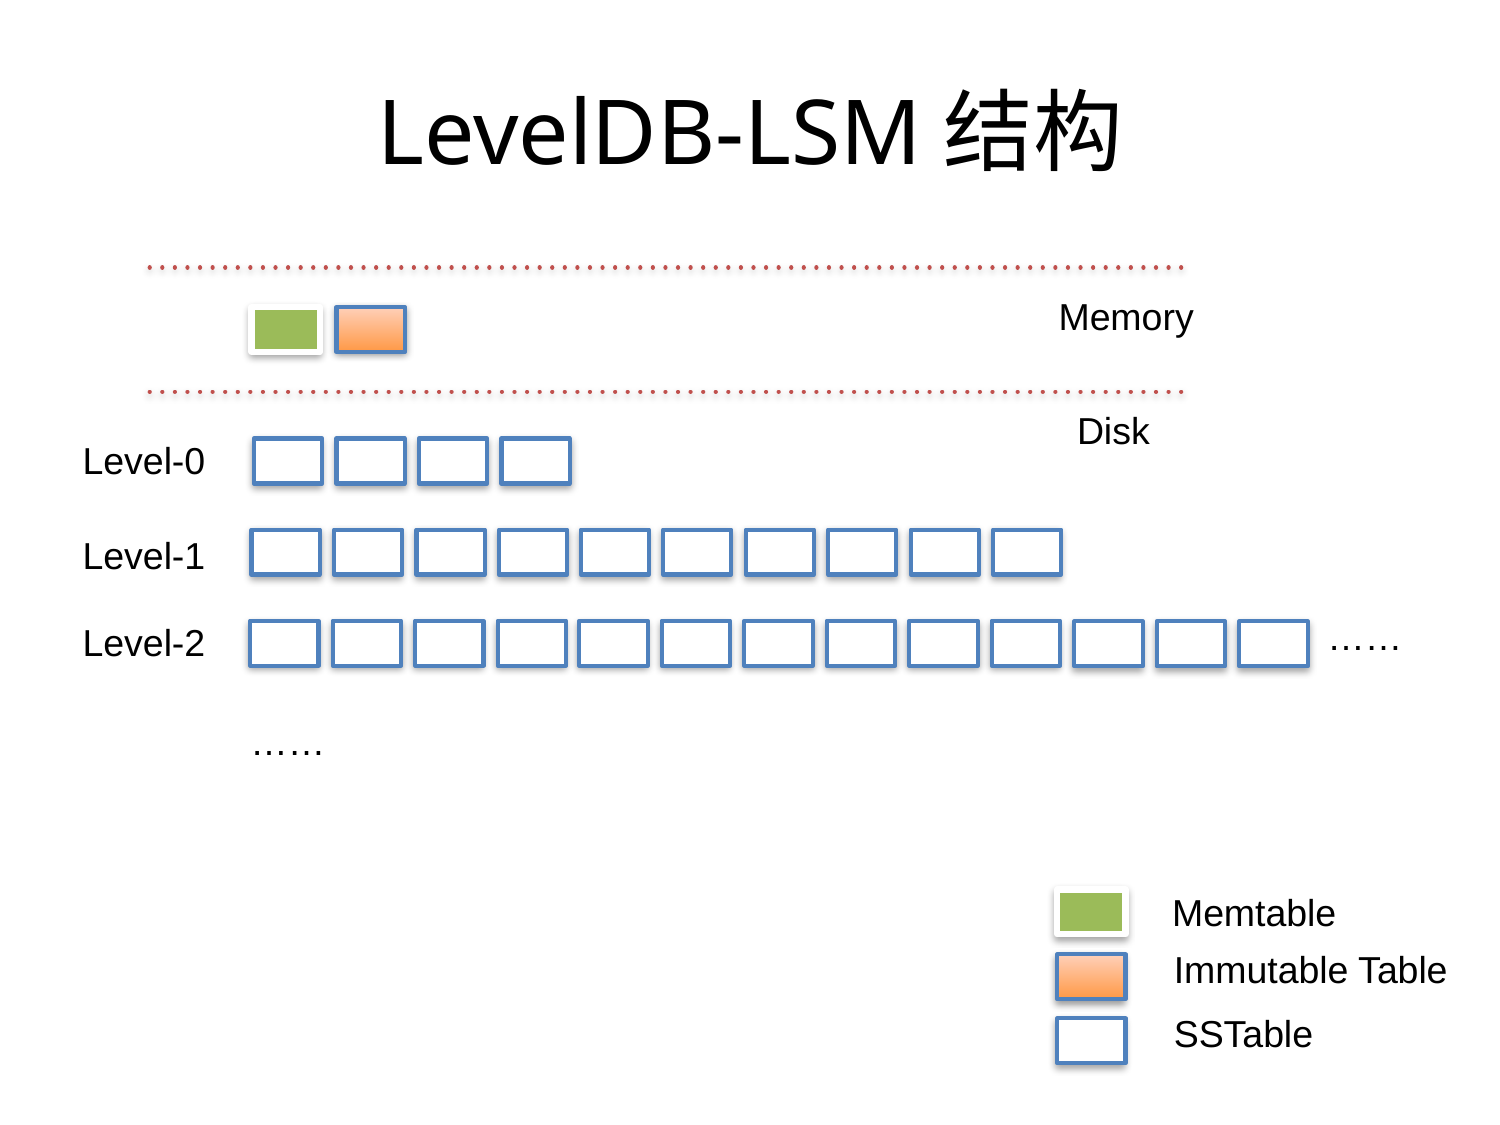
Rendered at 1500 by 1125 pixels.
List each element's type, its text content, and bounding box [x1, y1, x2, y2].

text_box [251, 307, 320, 352]
text_box Level-1 [75, 524, 213, 585]
text_box [580, 529, 649, 575]
text_box [1057, 954, 1126, 1000]
text_box Memtable [1164, 881, 1344, 942]
text_box [336, 307, 405, 352]
text_box …… [1327, 613, 1403, 659]
text_box [1057, 889, 1126, 935]
text_box [579, 620, 648, 666]
text_box Immutable Table [1173, 946, 1448, 992]
text_box …… [242, 710, 334, 771]
text_box [418, 438, 488, 484]
text_box [336, 438, 405, 484]
text_box [250, 620, 319, 666]
text_box Level-0 [75, 429, 213, 490]
text_box [501, 438, 570, 484]
text_box [993, 529, 1062, 575]
title LevelDB-LSM结构 [74, 44, 1426, 213]
text_box Disk [1076, 407, 1150, 453]
text_box [828, 529, 897, 575]
text_box Memory [1058, 293, 1195, 339]
text_box [253, 438, 323, 484]
text_box [251, 529, 320, 575]
text_box [909, 620, 978, 666]
text_box [497, 620, 566, 666]
text_box [1057, 1018, 1126, 1064]
text_box [663, 529, 732, 575]
text_box [745, 529, 814, 575]
text_box [661, 620, 731, 666]
text_box [498, 529, 568, 575]
text_box [826, 620, 896, 666]
text_box [416, 529, 485, 575]
text_box [1239, 621, 1308, 667]
text_box [333, 529, 403, 575]
text_box [415, 620, 484, 666]
text_box Level-2 [82, 618, 206, 664]
text_box SSTable [1173, 1010, 1314, 1056]
text_box [1156, 621, 1226, 667]
text_box [744, 620, 813, 666]
text_box [1074, 621, 1143, 667]
text_box [332, 620, 401, 666]
text_box [910, 529, 979, 575]
text_box [991, 620, 1061, 666]
